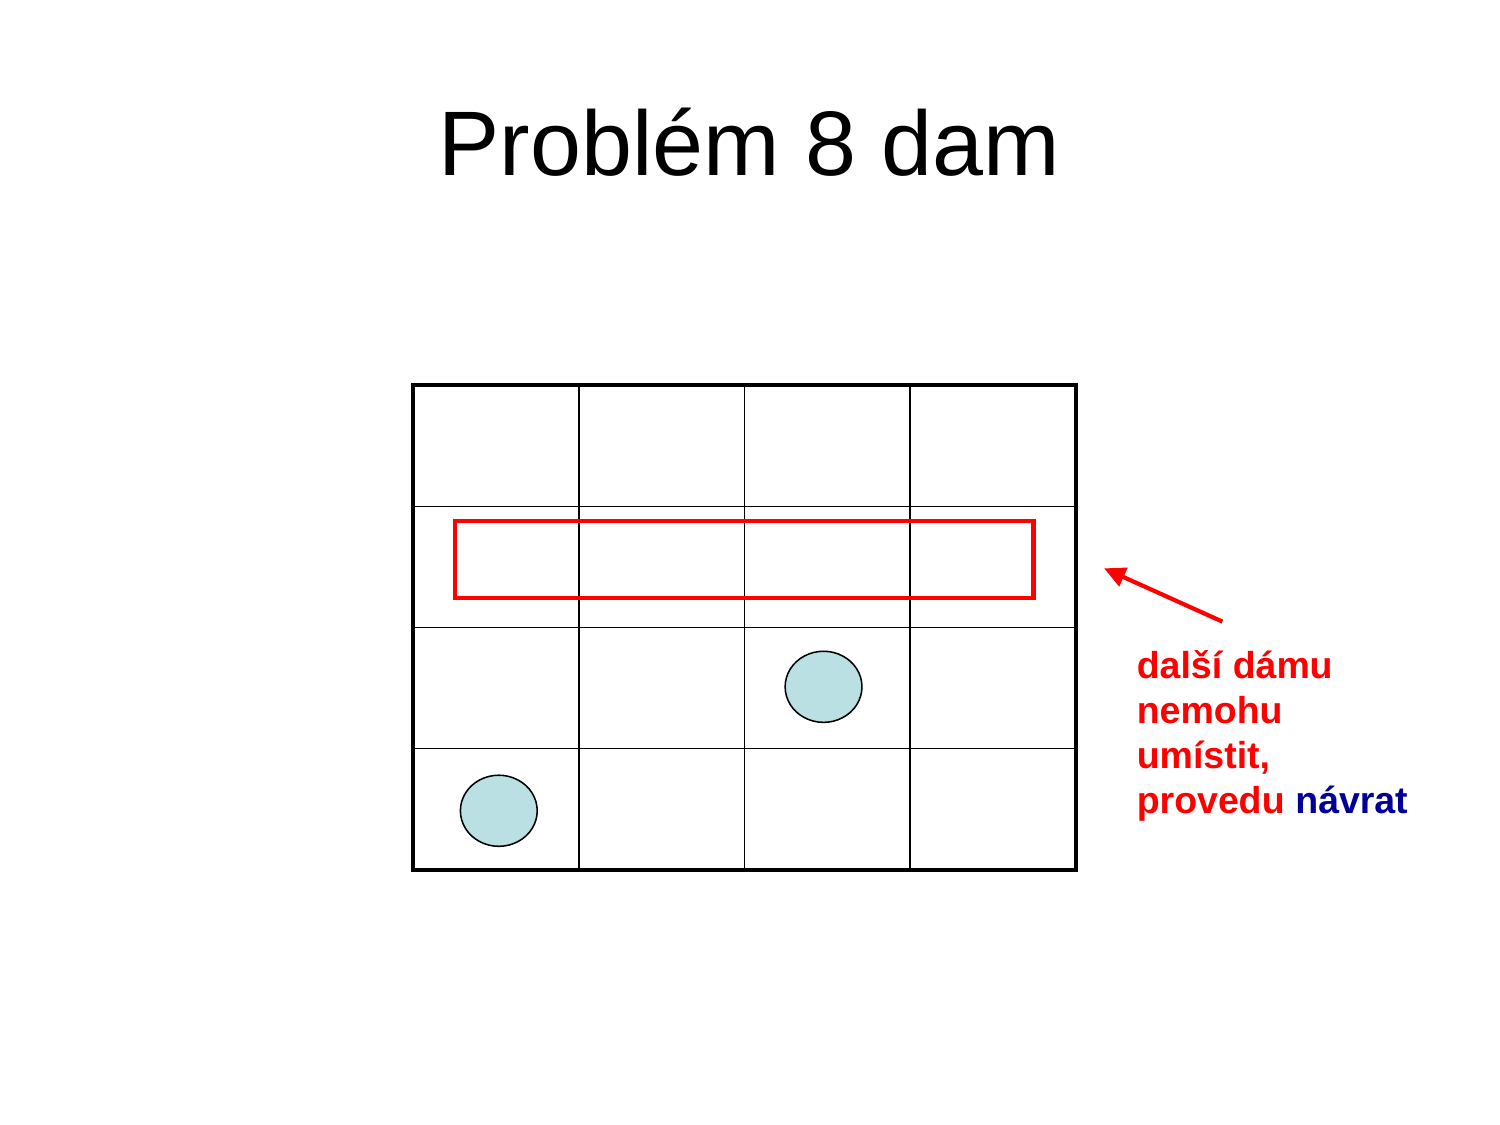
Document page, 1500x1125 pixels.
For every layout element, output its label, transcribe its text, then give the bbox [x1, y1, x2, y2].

table_header [911, 387, 1074, 506]
table_cell [415, 507, 578, 627]
table_header [415, 387, 578, 506]
title Problém 8 dam [75, 45, 1425, 233]
table_cell [911, 749, 1074, 868]
table_cell [745, 749, 909, 868]
table_cell [911, 628, 1074, 748]
text_box [454, 521, 1034, 598]
table_cell [745, 598, 909, 627]
table_cell [745, 507, 909, 521]
table_cell [415, 628, 578, 748]
text_box další dámu nemohu umístit, provedu návrat [1122, 633, 1442, 828]
table_cell [580, 507, 744, 521]
text_box [785, 651, 862, 723]
table_cell [580, 598, 744, 627]
text_box [1104, 567, 1223, 622]
table_cell [580, 749, 744, 868]
table_cell [745, 628, 909, 748]
table_cell [415, 749, 578, 868]
table_cell [580, 628, 744, 748]
table_header [580, 387, 744, 506]
table_header [745, 387, 909, 506]
table_cell [911, 507, 1074, 627]
text_box [460, 775, 538, 847]
